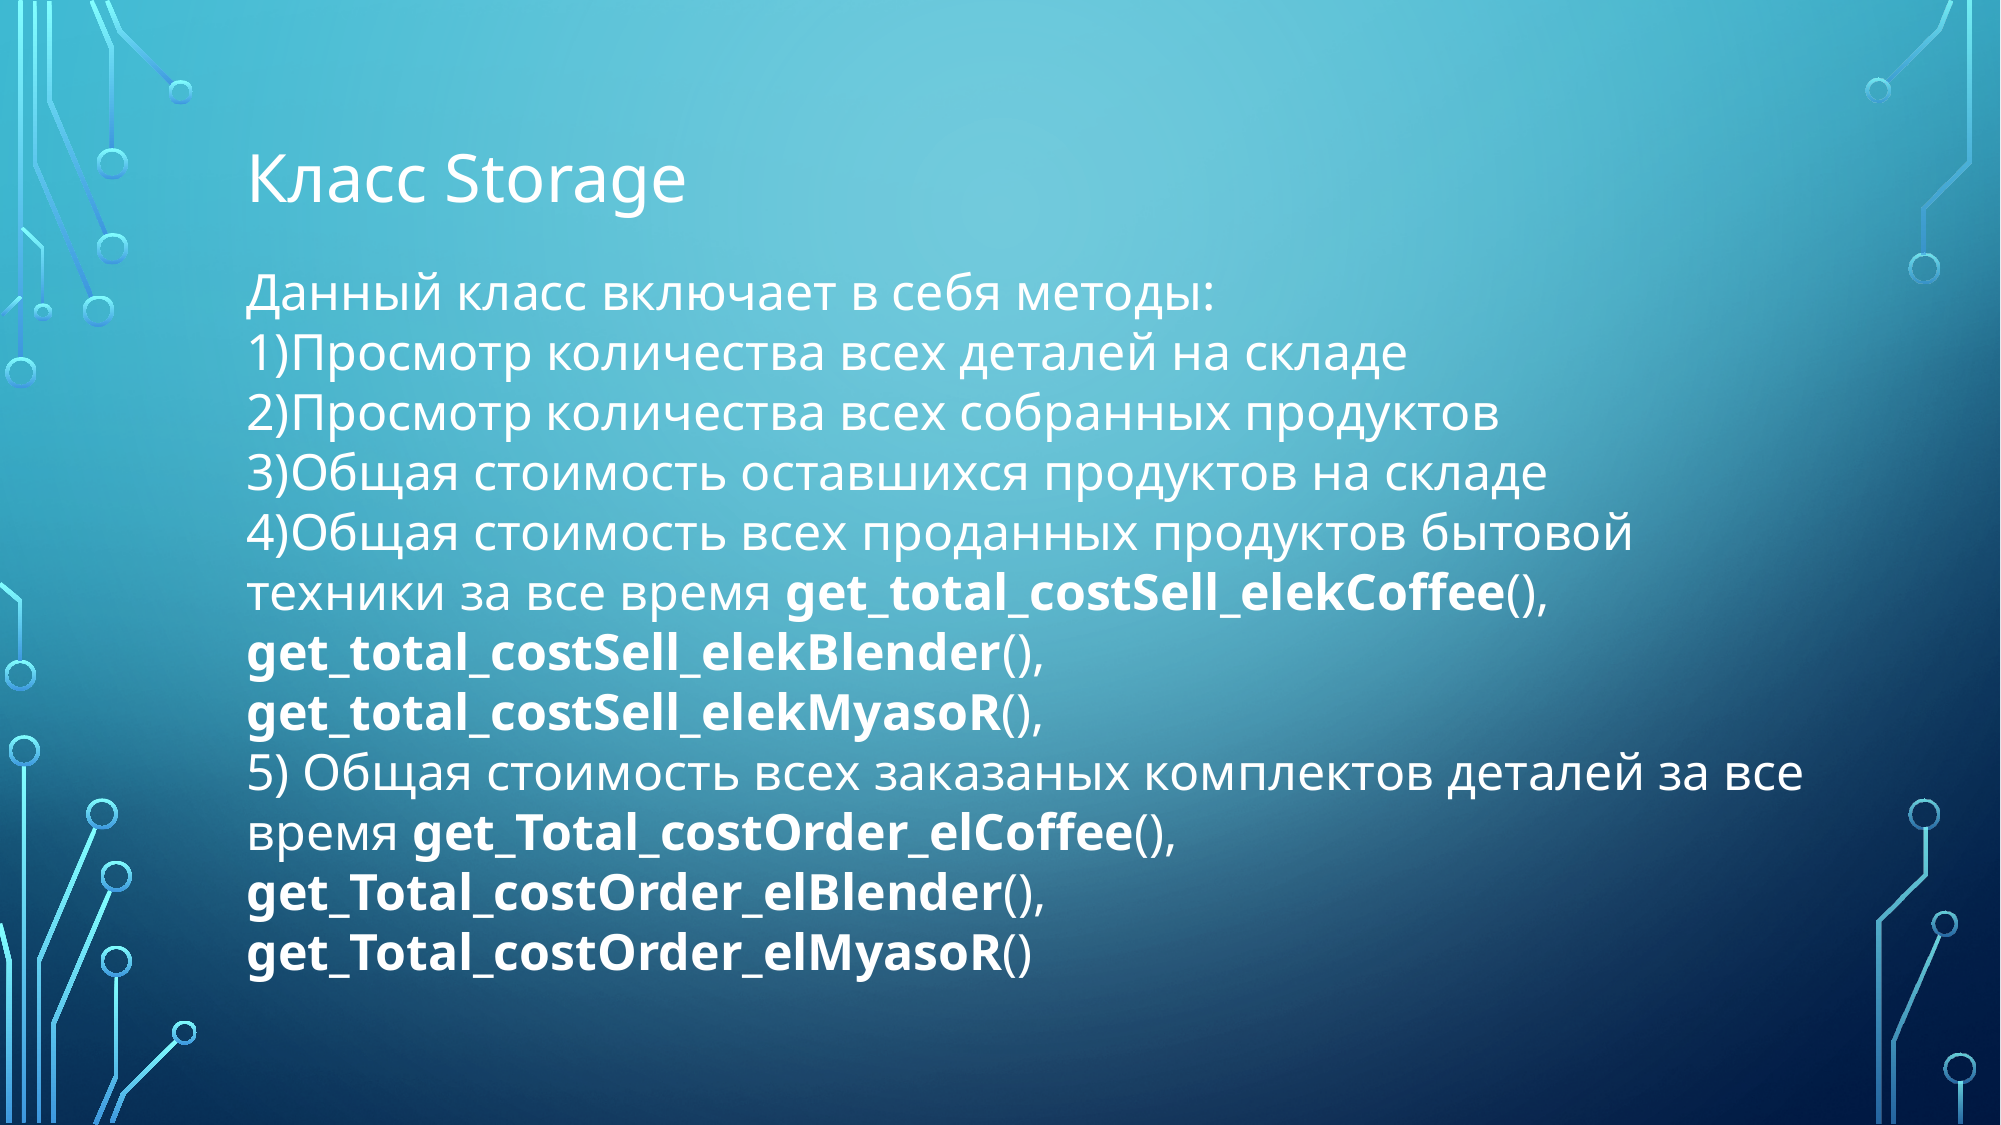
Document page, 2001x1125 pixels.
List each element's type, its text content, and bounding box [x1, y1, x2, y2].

text_box Класс Storage Данный класс включает в себя методы: 1)Просмотр количества всех деталей на складе 2)Просмотр количества всех собранных продуктов 3)Общая стоимость оставшихся продуктов на складе 4)Общая стоимость всех проданных продуктов бытовой техники за все время get_total_costSell_elekCoffee(), get_total_costSell_elekBlender(), get_total_costSell_elekMyasoR(), 5) Общая стоимость всех заказаных комплектов деталей за все время get_Total_costOrder_elCoffee(), get_Total_costOrder_elBlender(), get_Total_costOrder_elMyasoR() [231, 128, 1828, 1108]
